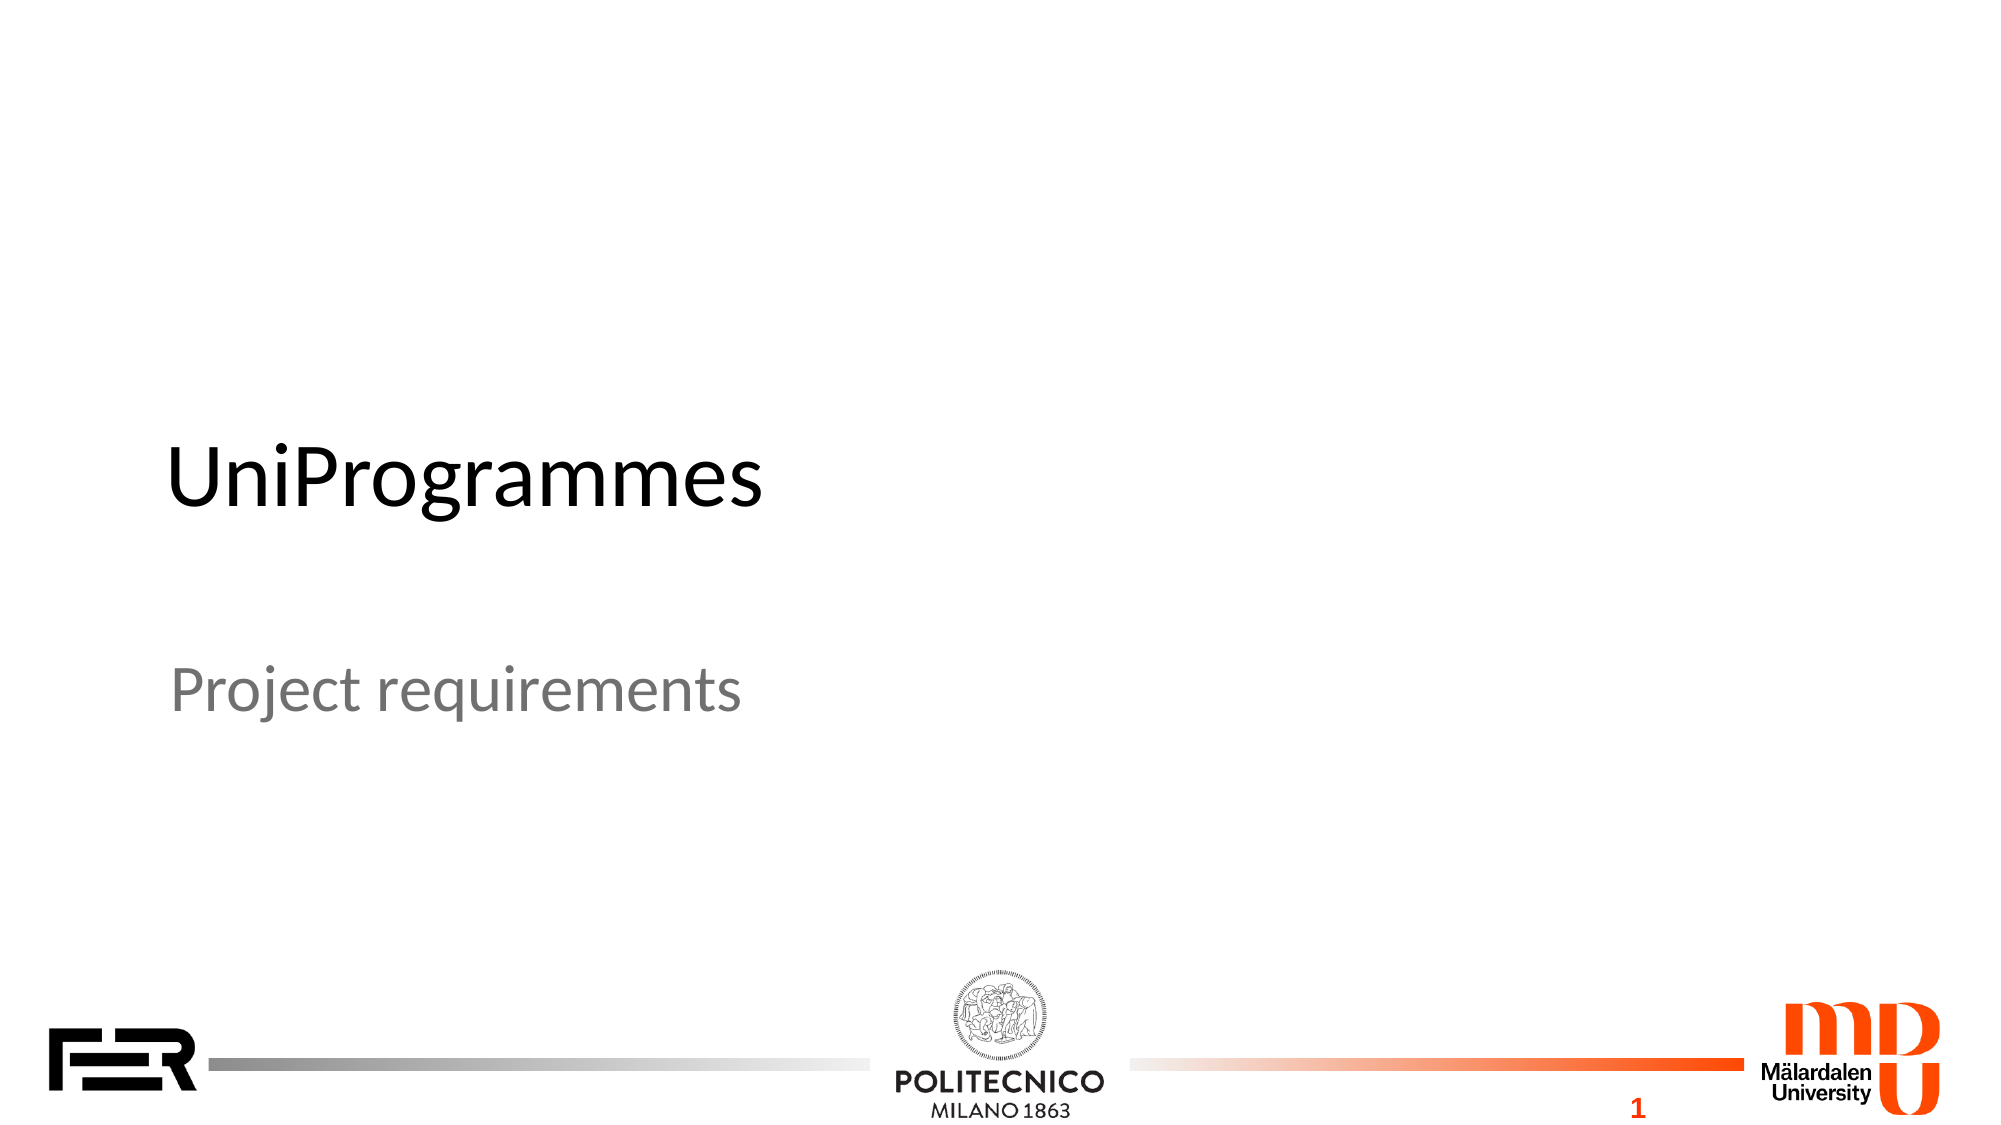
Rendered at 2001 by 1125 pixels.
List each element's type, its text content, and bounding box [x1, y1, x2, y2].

picture [896, 970, 1104, 1118]
picture [9, 988, 236, 1125]
subtitle Project requirements [155, 637, 1850, 925]
title UniProgrammes [150, 349, 1850, 591]
slide_number ‹#› [1567, 1082, 1662, 1125]
picture [1762, 1002, 1940, 1115]
